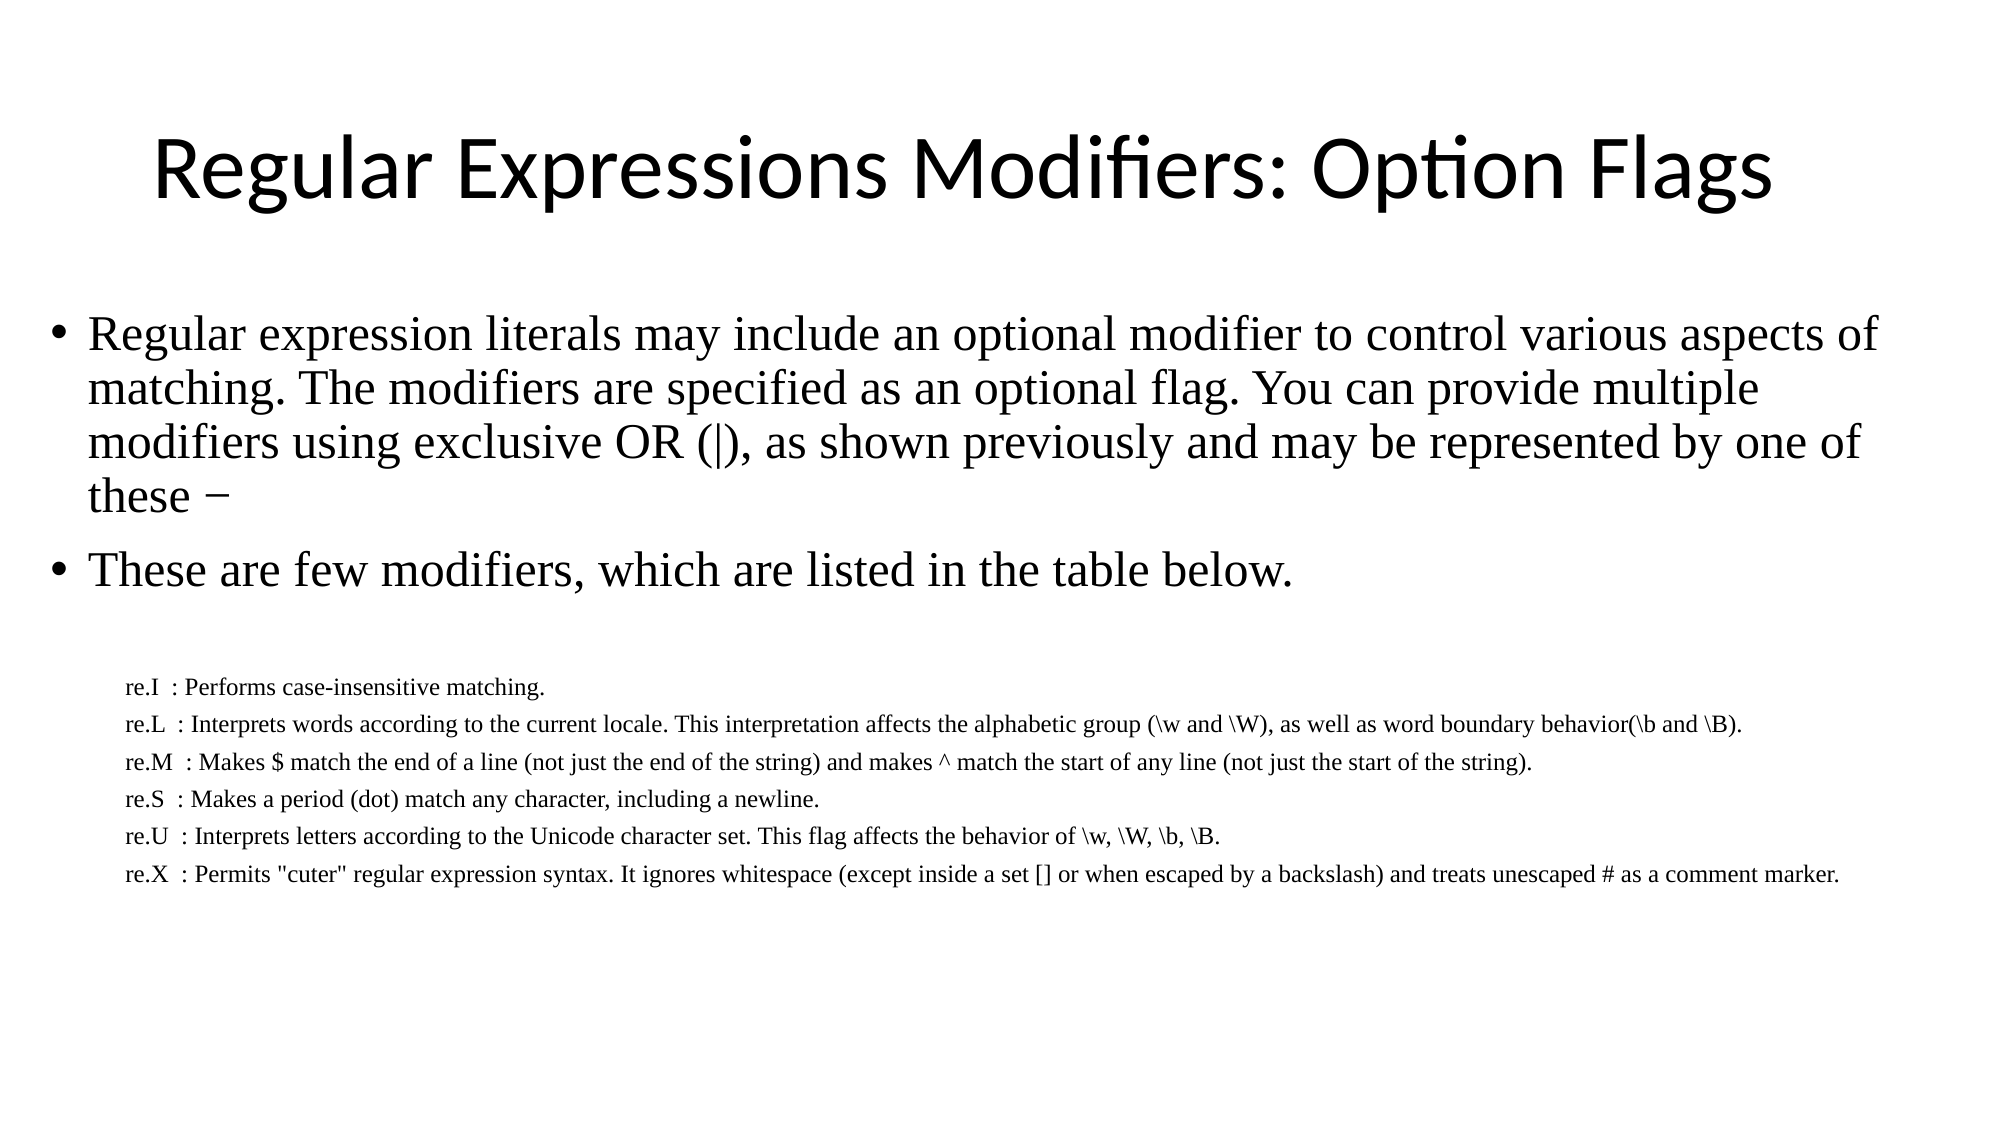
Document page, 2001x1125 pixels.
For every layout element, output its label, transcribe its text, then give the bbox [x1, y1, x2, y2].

list Regular expression literals may include an optional modifier to control various aspects of matching. The modifiers are specified as an optional flag. You can provide multiple modifiers using exclusive OR (|), as shown previously and may be represented by one of these − These are few modifiers, which are listed in the table below. re.I : Performs case-insensitive matching. re.L : Interprets words according to the current locale. This interpretation affects the alphabetic group (\w and \W), as well as word boundary behavior(\b and \B). re.M : Makes $ match the end of a line (not just the end of the string) and makes ^ match the start of any line (not just the start of the string). re.S : Makes a period (dot) match any character, including a newline. re.U : Interprets letters according to the Unicode character set. This flag affects the behavior of \w, \W, \b, \B. re.X : Permits "cuter" regular expression syntax. It ignores whitespace (except inside a set [] or when escaped by a backslash) and treats unescaped # as a comment marker. [35, 299, 1948, 1014]
title Regular Expressions Modifiers: Option Flags [137, 59, 1863, 278]
